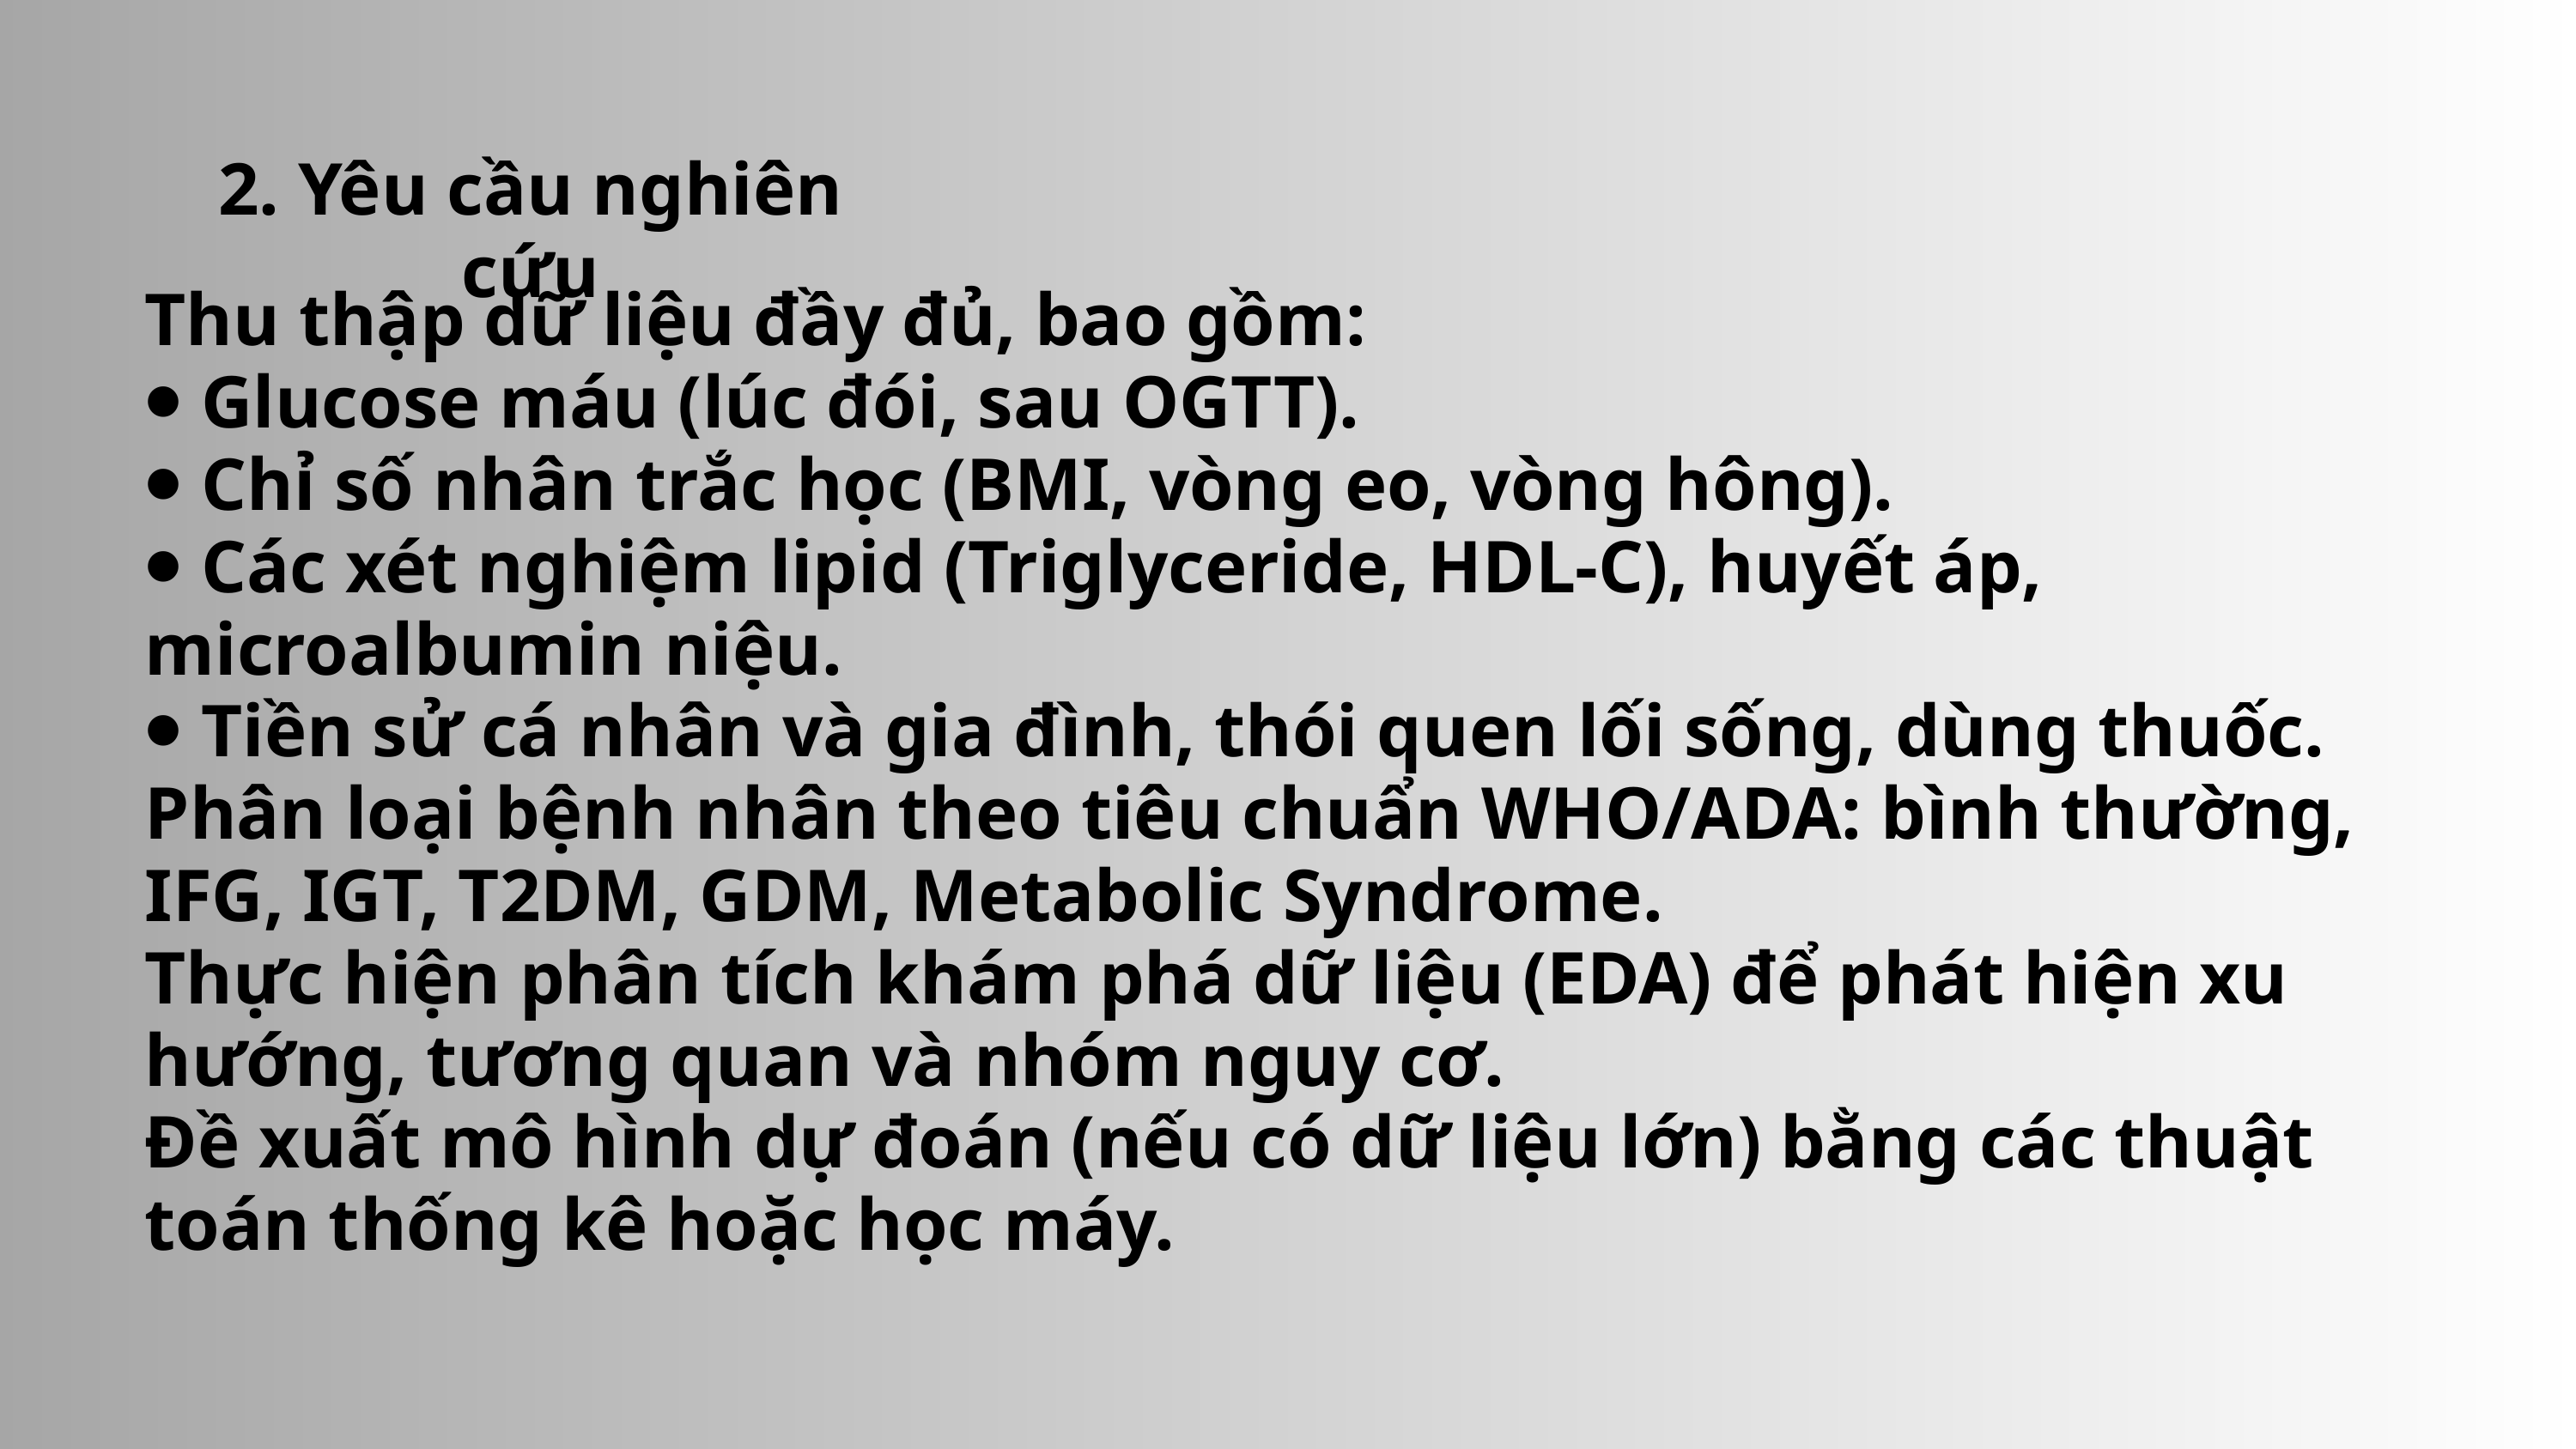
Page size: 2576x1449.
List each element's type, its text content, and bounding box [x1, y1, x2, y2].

text_box Thu thập dữ liệu đầy đủ, bao gồm: ⦁ Glucose máu (lúc đói, sau OGTT). ⦁ Chỉ số nhân trắc học (BMI, vòng eo, vòng hông). ⦁ Các xét nghiệm lipid (Triglyceride, HDL-C), huyết áp, microalbumin niệu. ⦁ Tiền sử cá nhân và gia đình, thói quen lối sống, dùng thuốc. Phân loại bệnh nhân theo tiêu chuẩn WHO/ADA: bình thường, IFG, IGT, T2DM, GDM, Metabolic Syndrome. Thực hiện phân tích khám phá dữ liệu (EDA) để phát hiện xu hướng, tương quan và nhóm nguy cơ. Đề xuất mô hình dự đoán (nếu có dữ liệu lớn) bằng các thuật toán thống kê hoặc học máy. [144, 277, 2432, 1348]
text_box 2. Yêu cầu nghiên cứu [144, 147, 917, 277]
